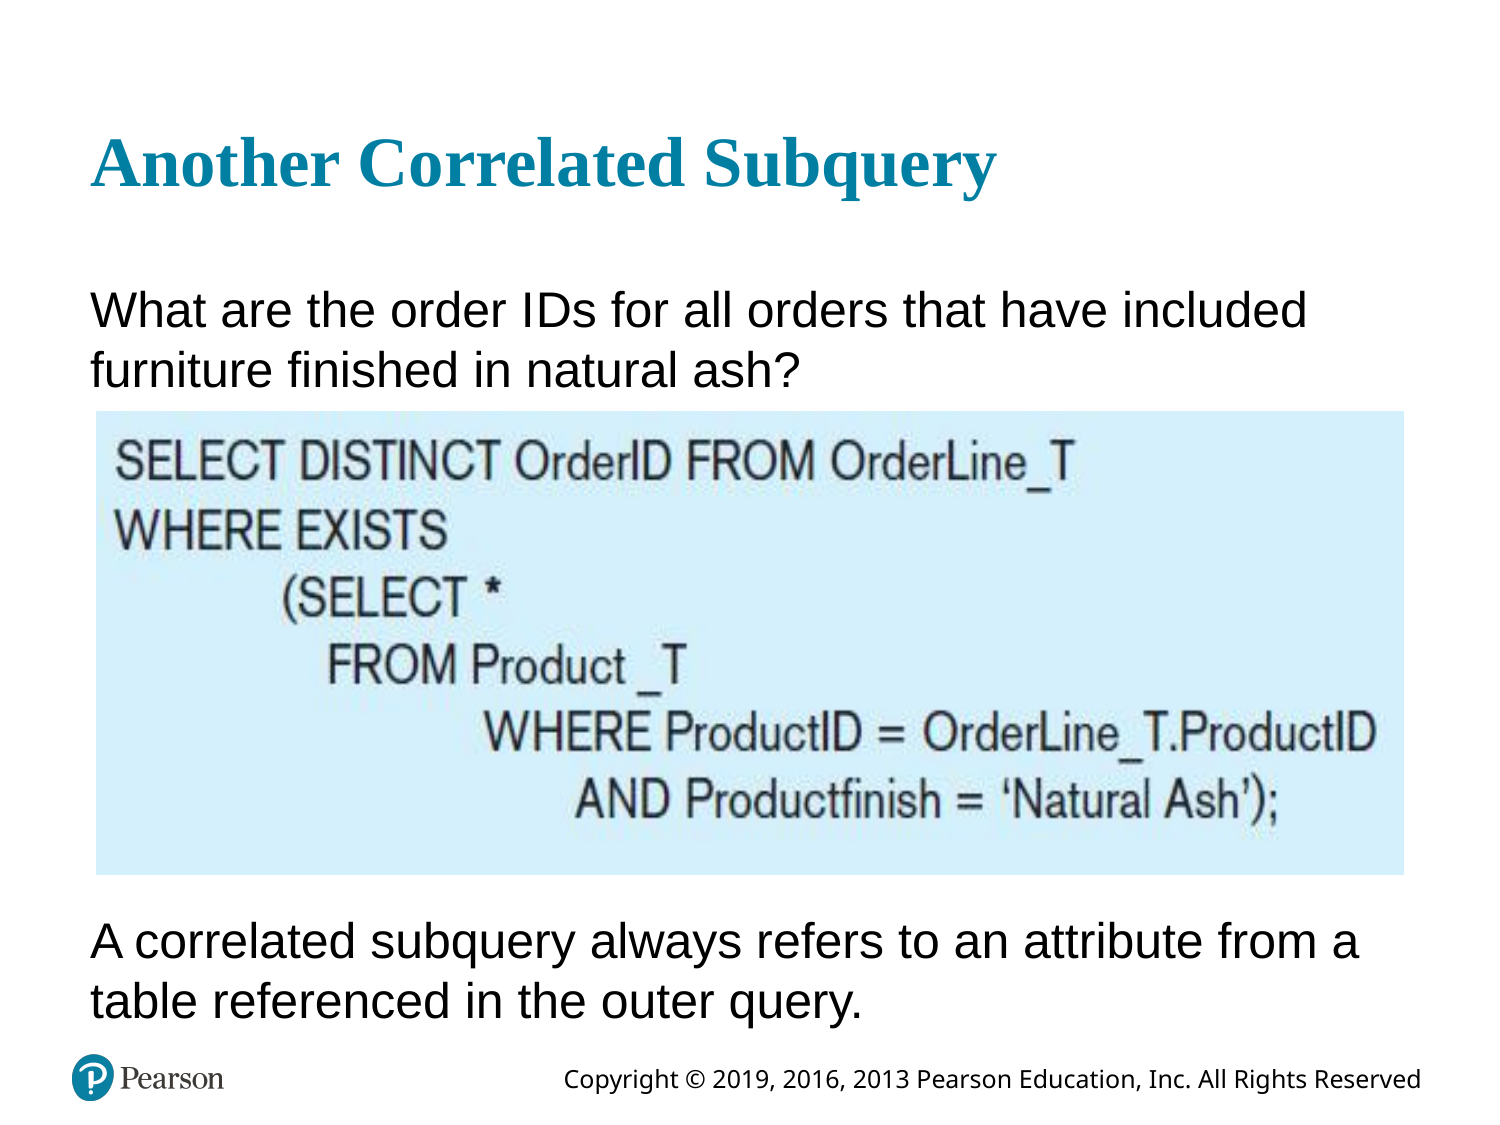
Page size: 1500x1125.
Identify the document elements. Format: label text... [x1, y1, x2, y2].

list A correlated subquery always refers to an attribute from a table referenced in the outer query. [75, 893, 1425, 1028]
list What are the order I Ds for all orders that have included furniture finished in natural ash? [75, 262, 1425, 393]
picture [72, 1054, 88, 1070]
picture [98, 1054, 224, 1101]
title Another Correlated Subquery [75, 35, 1425, 216]
picture [96, 411, 1404, 875]
picture [72, 1087, 83, 1101]
picture [80, 1063, 106, 1088]
